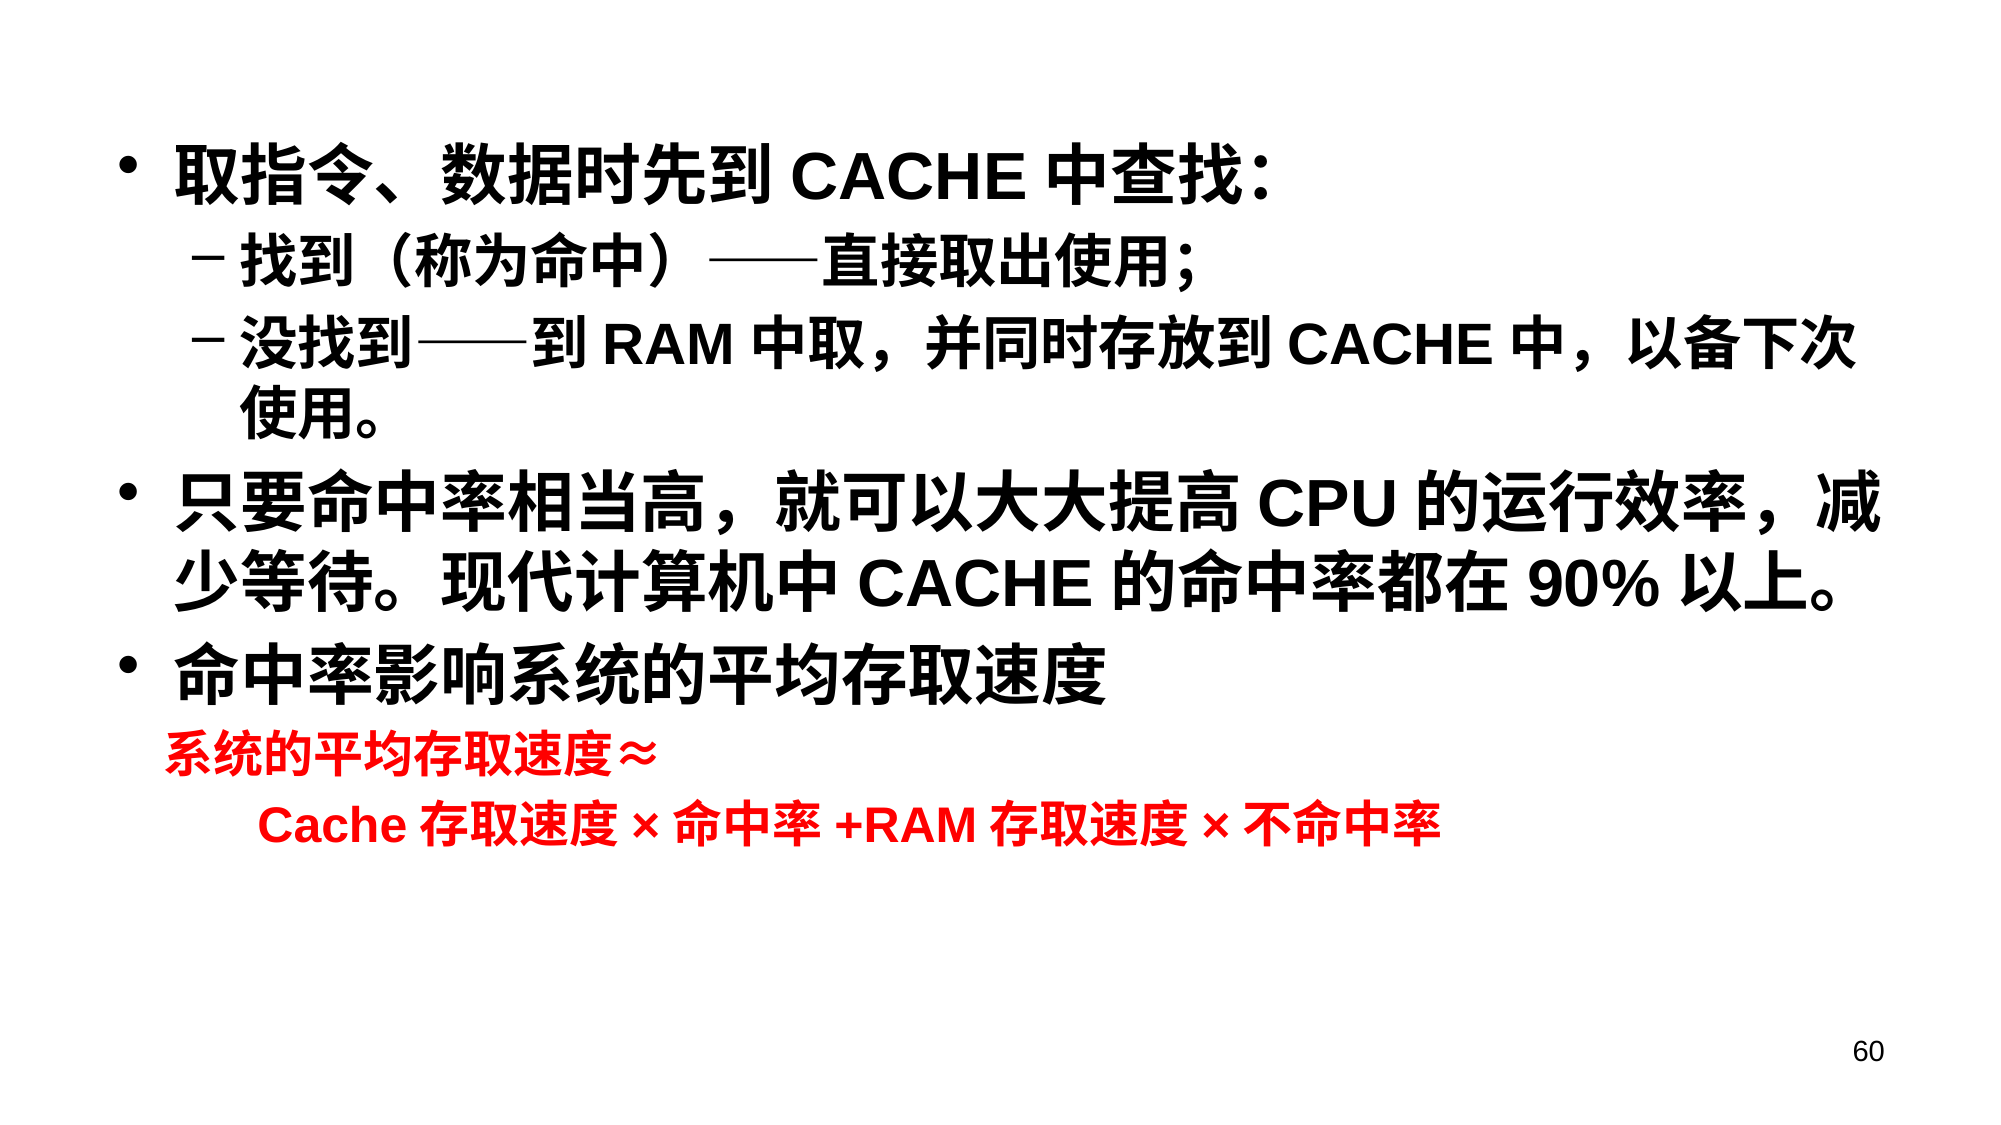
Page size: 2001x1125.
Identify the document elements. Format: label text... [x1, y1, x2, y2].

slide_number 60 [1433, 1024, 1901, 1103]
list 取指令、数据时先到CACHE中查找： 找到（称为命中）——直接取出使用； 没找到——到RAM中取，并同时存放到CACHE中，以备下次使用。 只要命中率相当高，就可以大大提高CPU的运行效率，减少等待。现代计算机中CACHE的命中率都在90%以上。 命中率影响系统的平均存取速度 系统的平均存取速度≈ Cache存取速度×命中率+RAM存取速度×不命中率 [102, 125, 1903, 1000]
